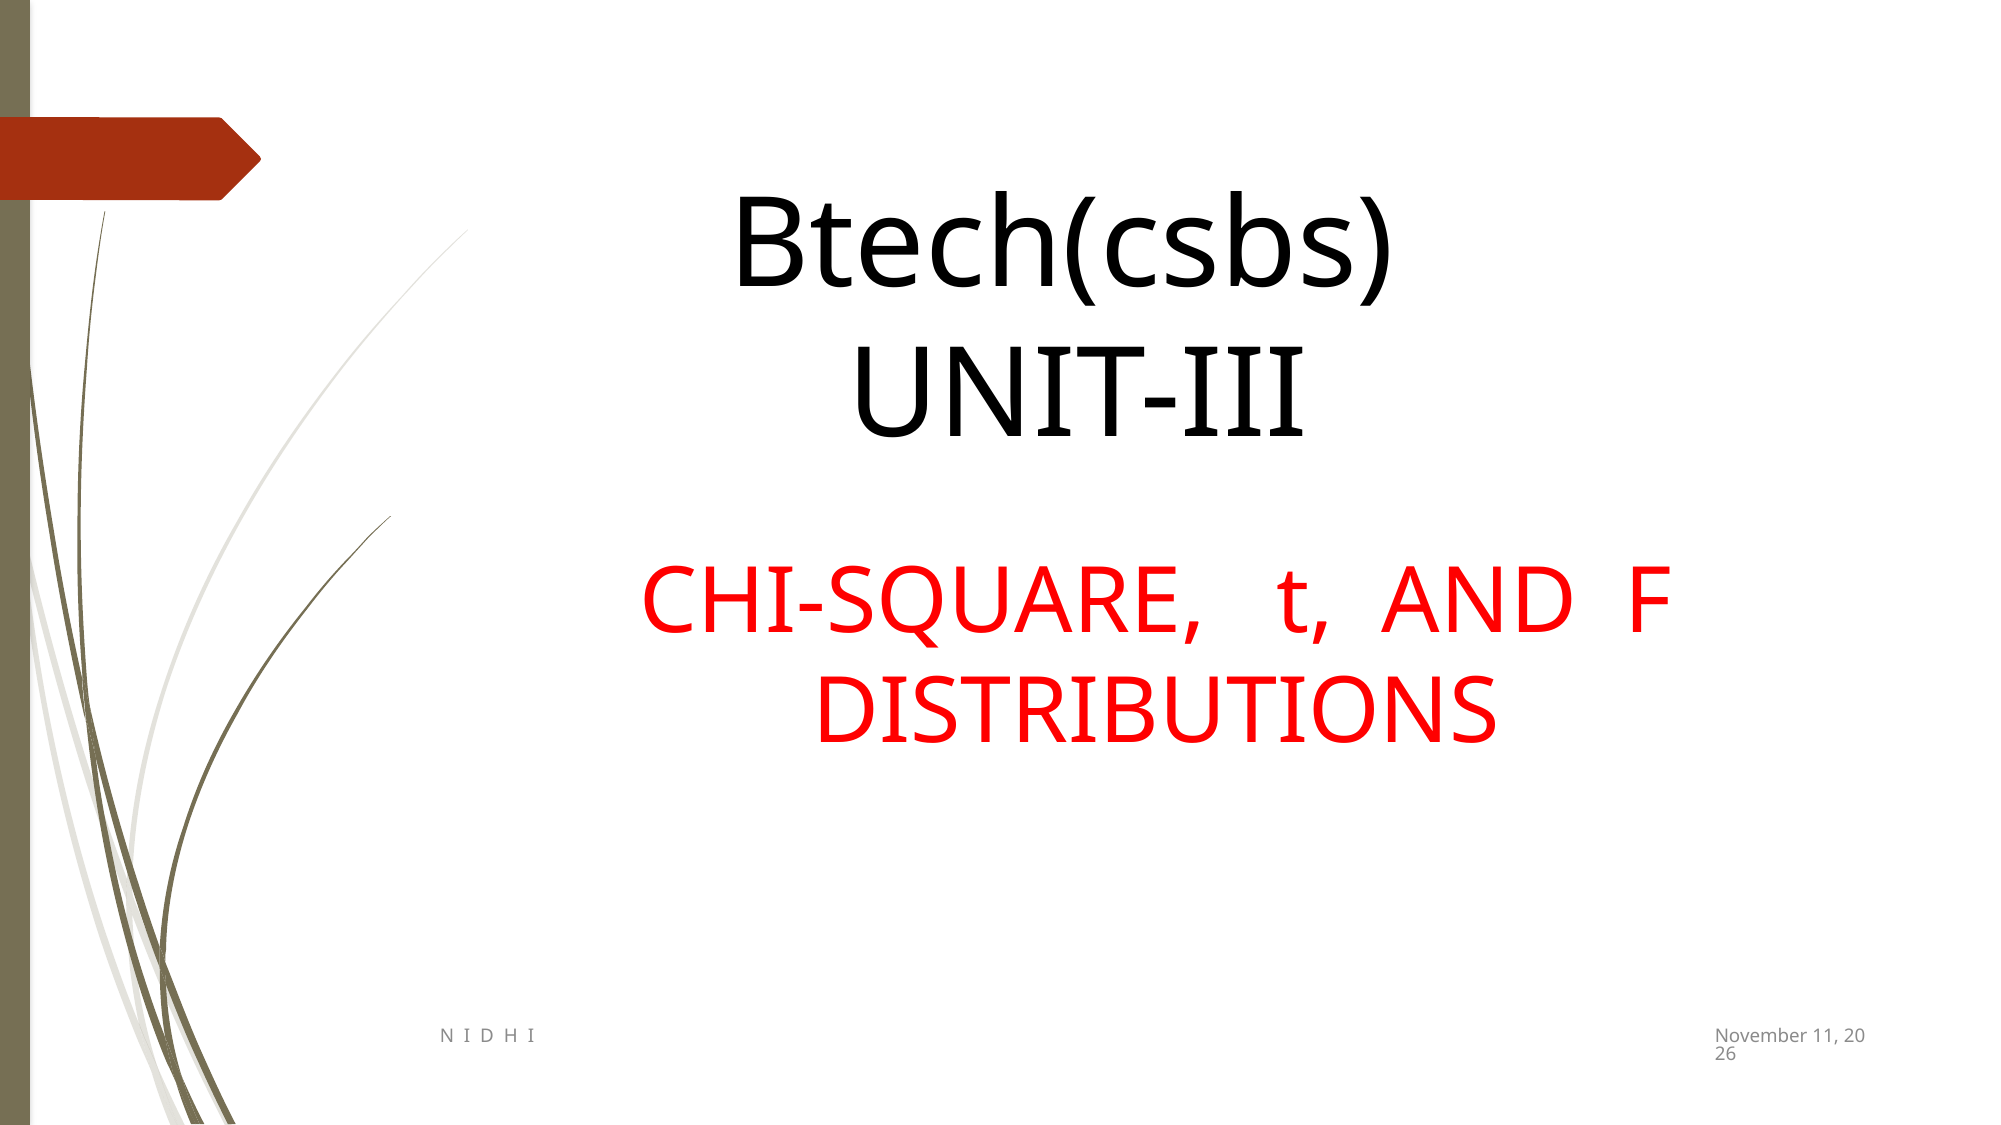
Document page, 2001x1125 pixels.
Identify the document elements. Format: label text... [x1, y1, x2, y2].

text_box CHI-SQUARE, t, AND F DISTRIBUTIONS [460, 533, 1852, 769]
text_box Btech(csbs) UNIT-III [369, 153, 1786, 469]
footer N I D H I [424, 1006, 1675, 1067]
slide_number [1699, 1005, 1888, 1067]
